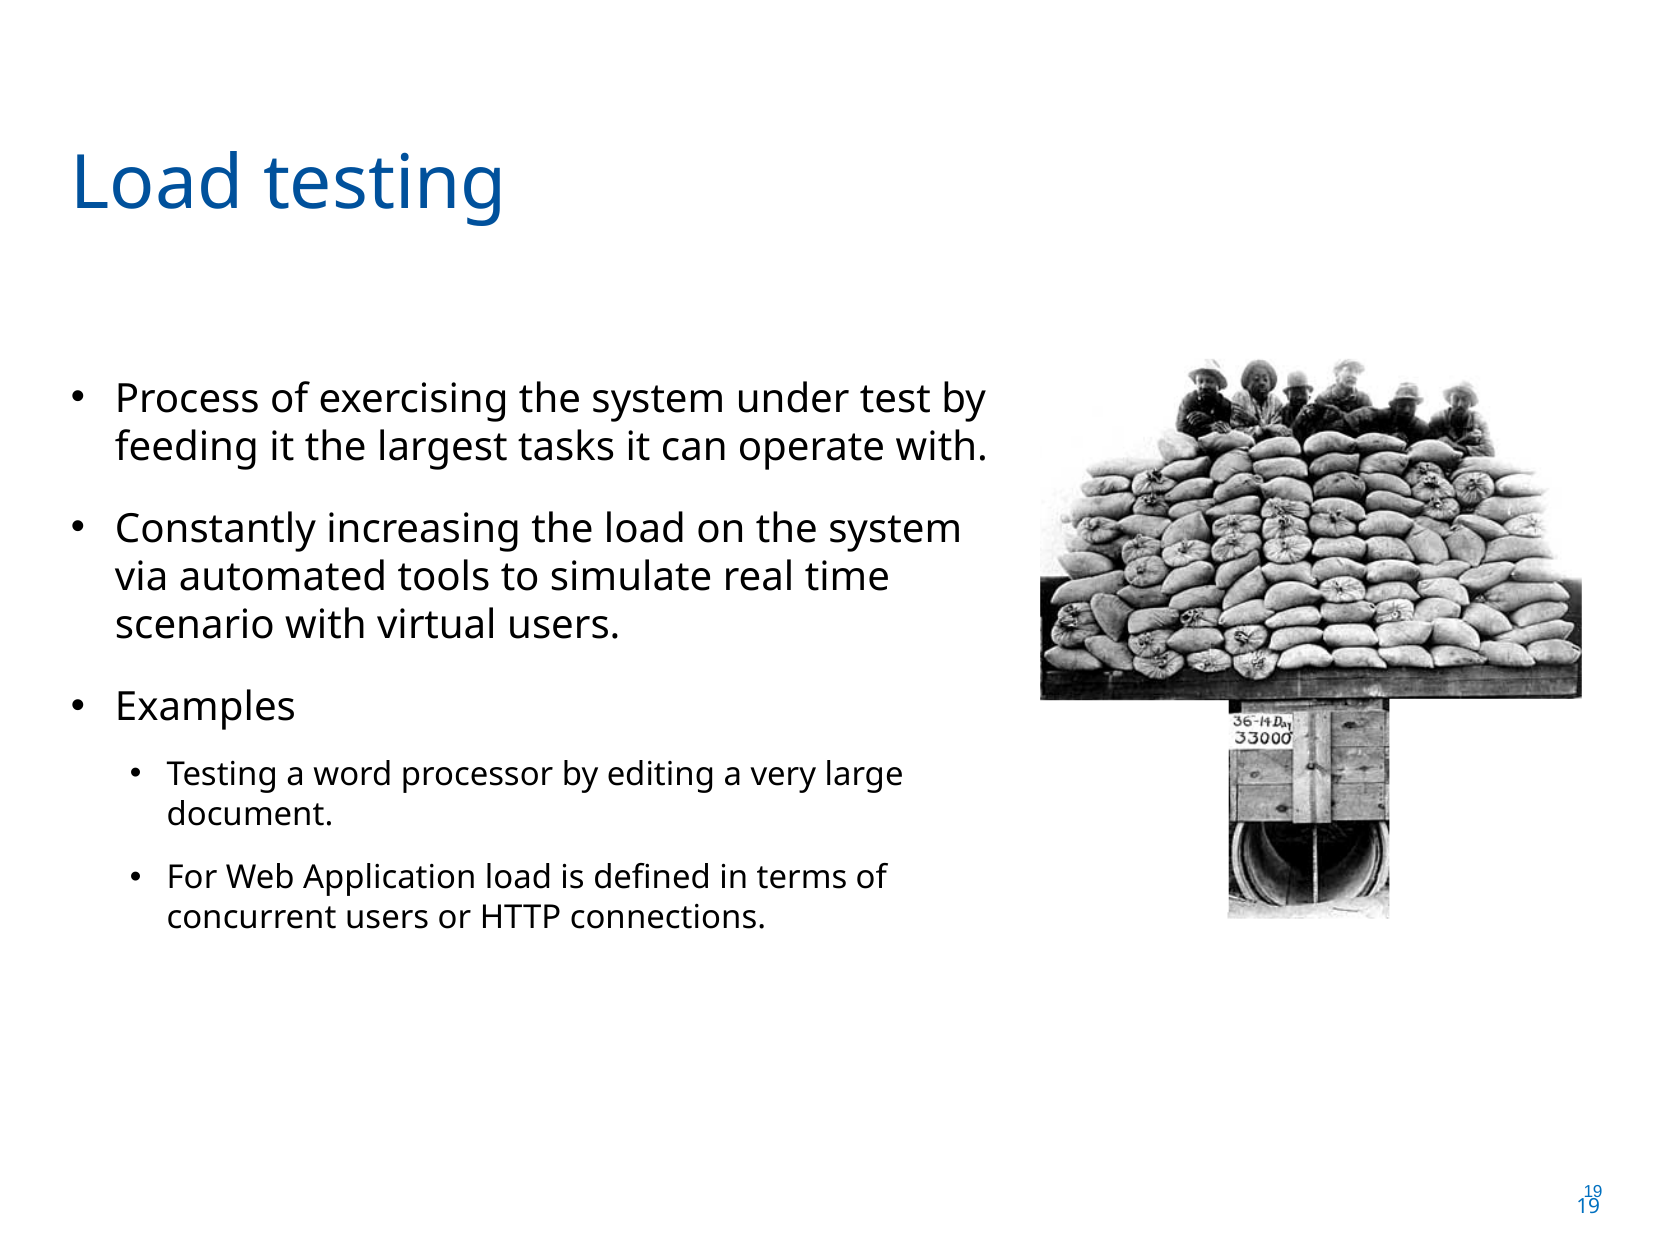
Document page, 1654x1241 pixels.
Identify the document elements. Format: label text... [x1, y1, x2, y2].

text_box Load testing [56, 22, 1294, 232]
text_box Process of exercising the system under test by feeding it the largest tasks it can operate with. Constantly increasing the load on the system via automated tools to simulate real time scenario with virtual users. Examples Testing a word processor by editing a very large document. For Web Application load is defined in terms of concurrent users or HTTP connections. [56, 364, 1005, 982]
picture [1039, 345, 1597, 953]
